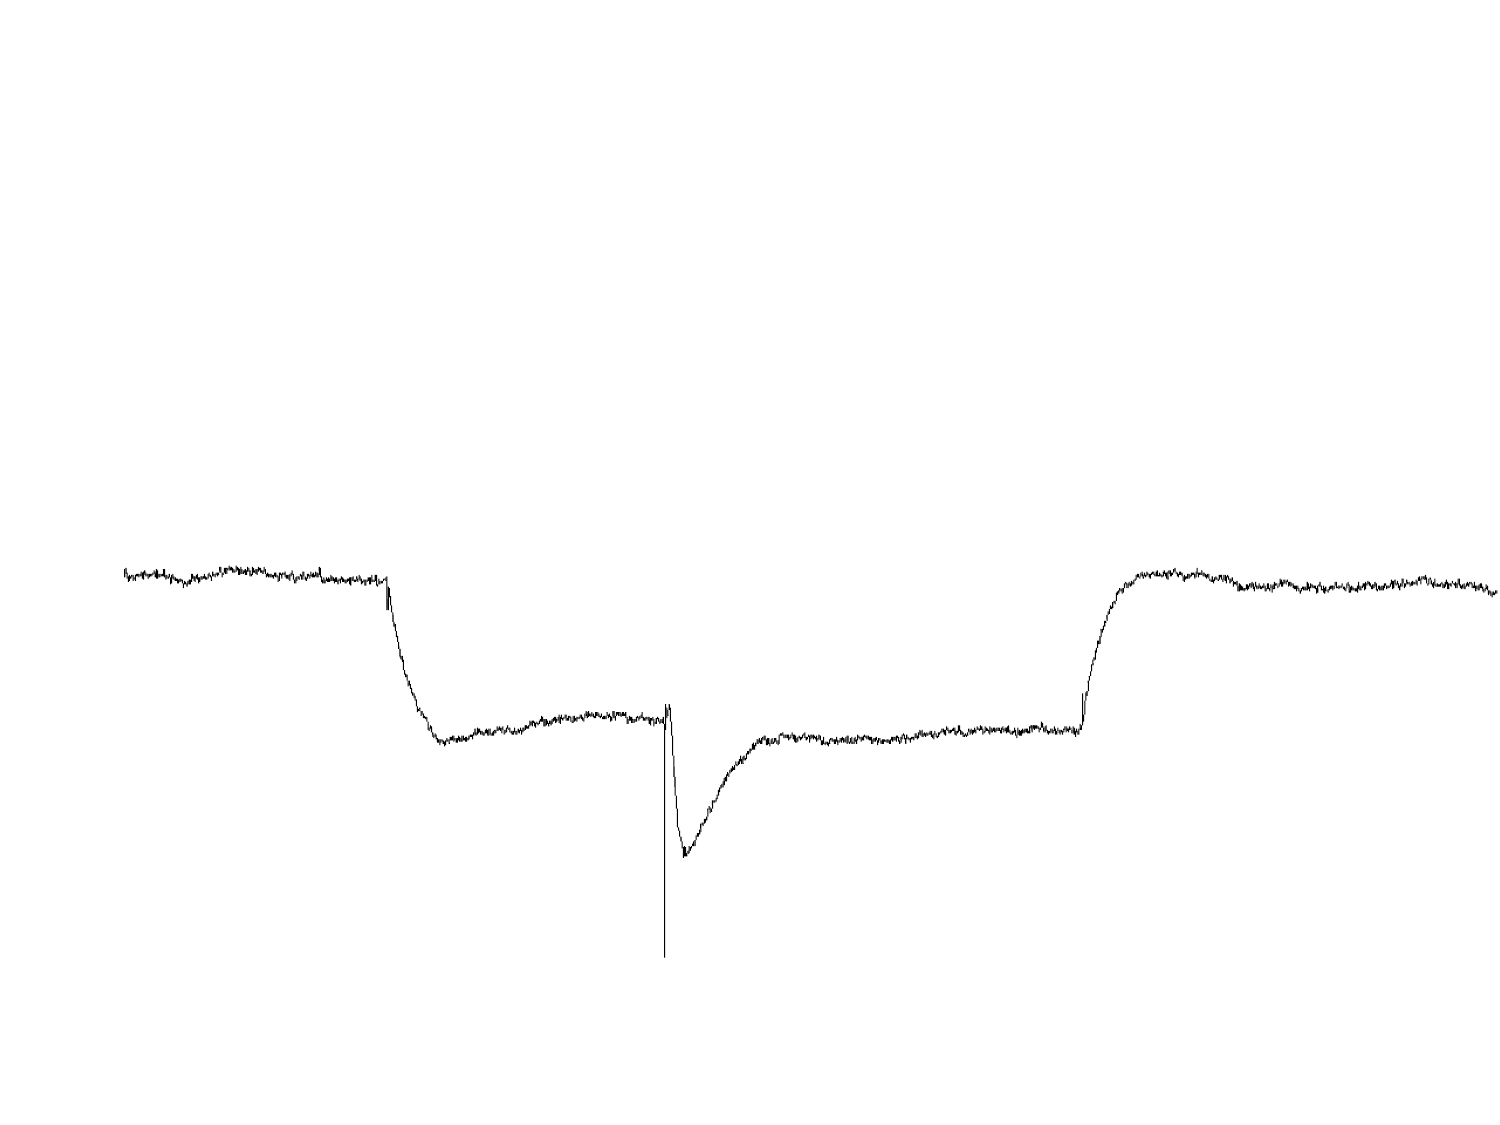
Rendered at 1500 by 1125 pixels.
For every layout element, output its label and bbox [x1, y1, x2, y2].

text_box [124, 565, 1498, 958]
